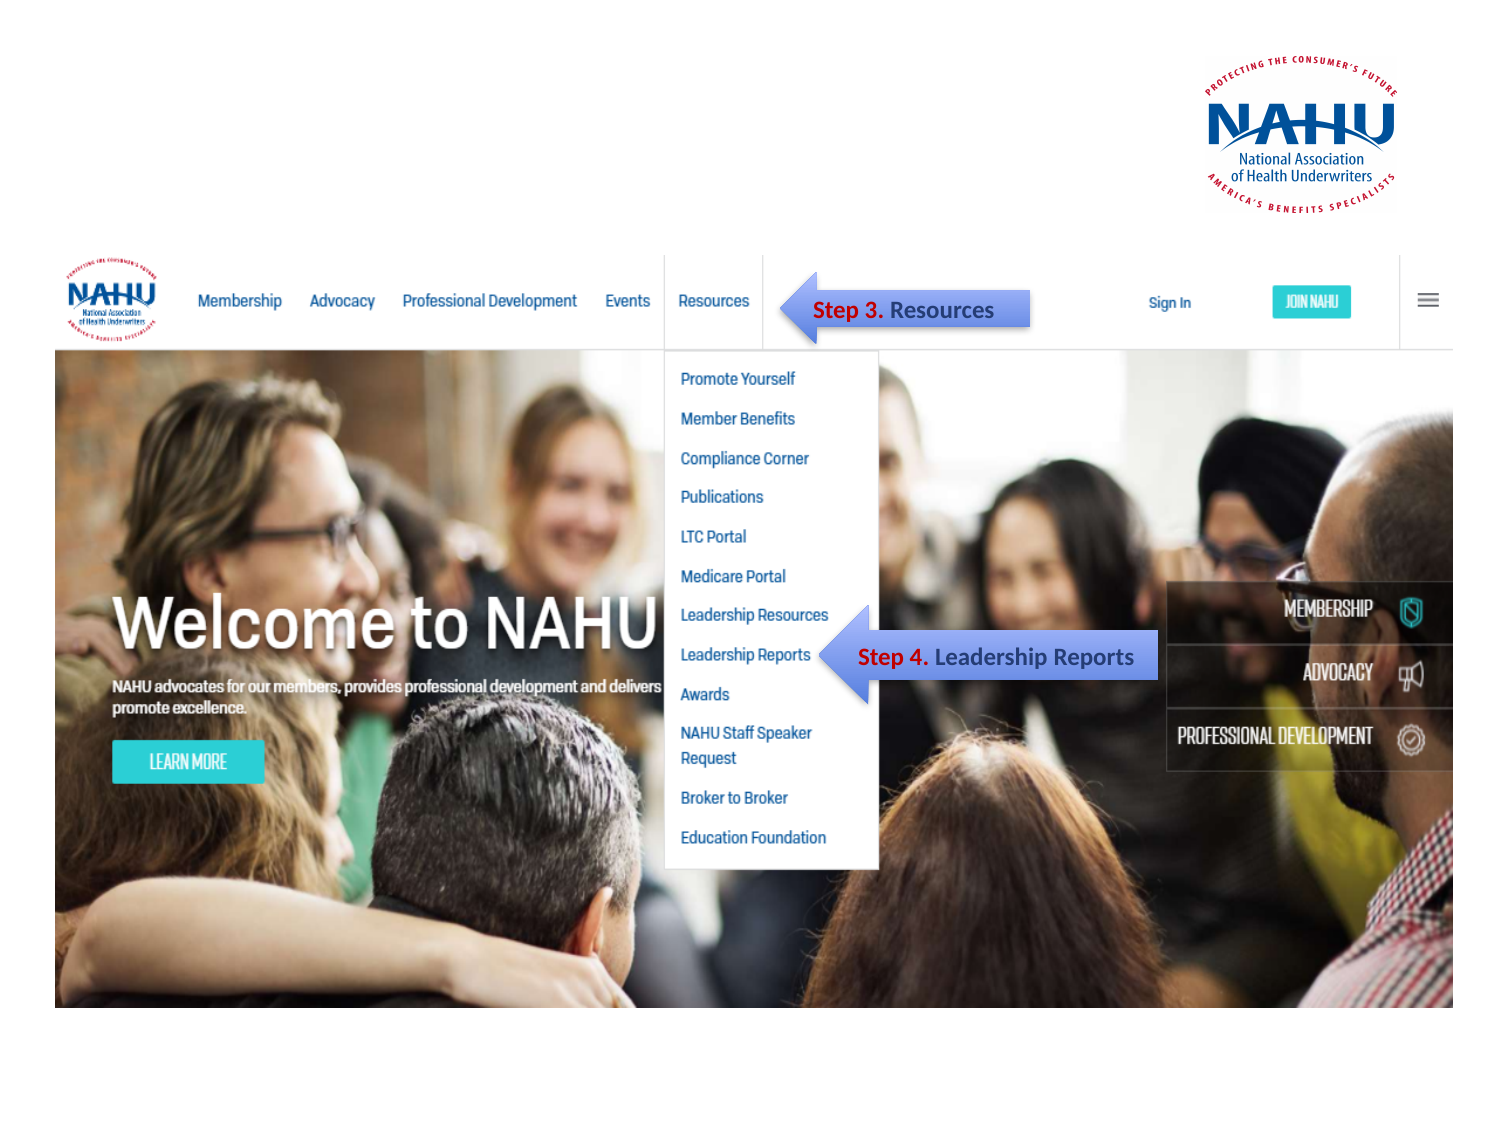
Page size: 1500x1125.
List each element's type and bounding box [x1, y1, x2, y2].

picture [55, 255, 1453, 1008]
picture [1205, 56, 1397, 213]
